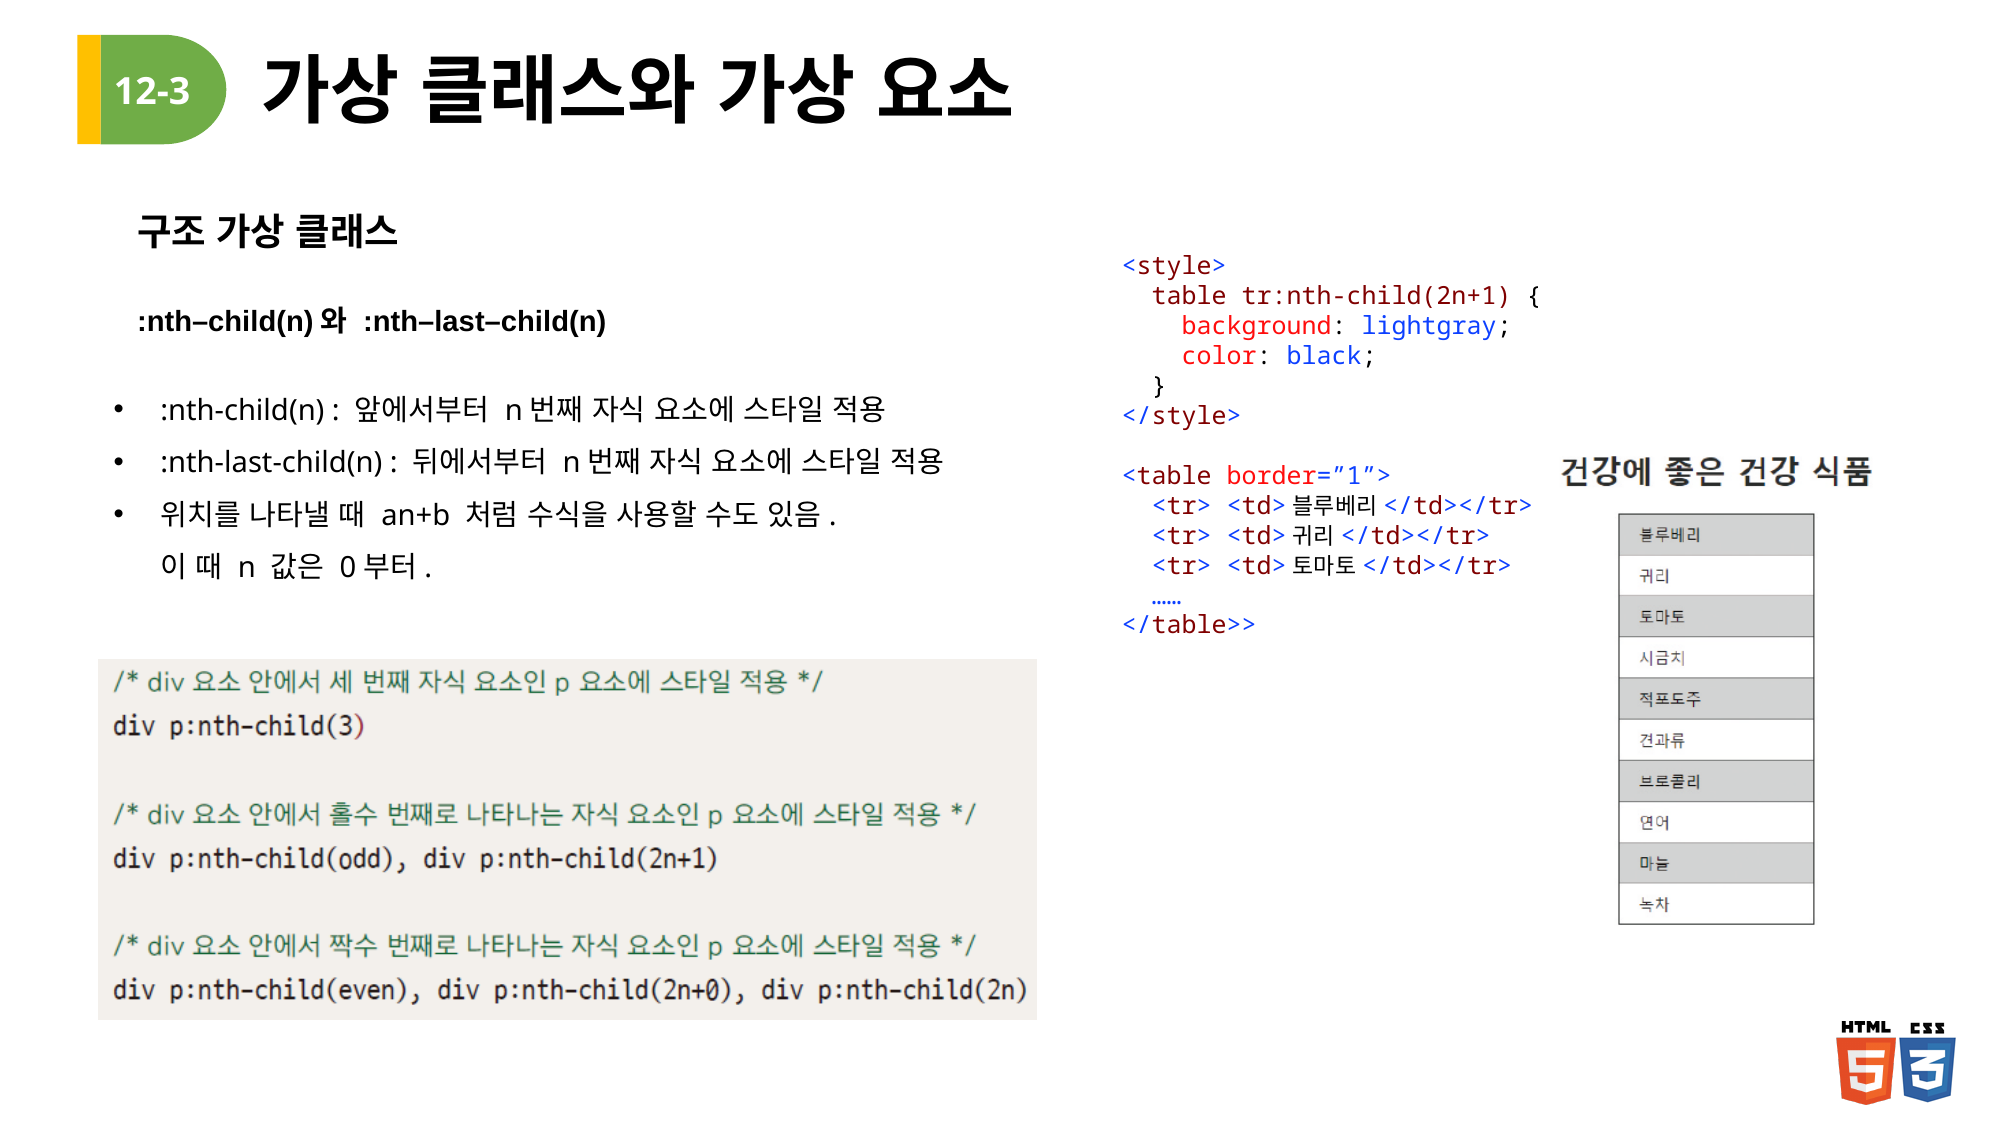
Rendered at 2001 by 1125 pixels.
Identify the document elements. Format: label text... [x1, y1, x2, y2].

text_box :nth–child(n)와 :nth–last–child(n) [122, 277, 956, 345]
text_box 12-3 [99, 59, 219, 120]
picture [1552, 446, 1881, 942]
title 가상 클래스와 가상 요소 [246, 38, 1739, 149]
picture [98, 659, 1037, 1020]
text_box <style> table tr:nth-child(2n+1) { background: lightgray; color: black; } </style> <table border=”1”> <tr> <td>블루베리</td></tr> <tr> <td>귀리</td></tr> <tr> <td>토마토</td></tr> …… </table>> [1106, 242, 1717, 647]
picture [1824, 1019, 1959, 1105]
text_box 구조 가상 클래스 [122, 201, 956, 261]
text_box :nth-child(n) : 앞에서부터 n번째 자식 요소에 스타일 적용 :nth-last-child(n) : 뒤에서부터 n번째 자식 요소에 스타일 적용 위치를 나타낼 때 an+b 처럼 수식을 사용할 수도 있음. 이 때 n 값은 0부터. [98, 366, 1002, 591]
